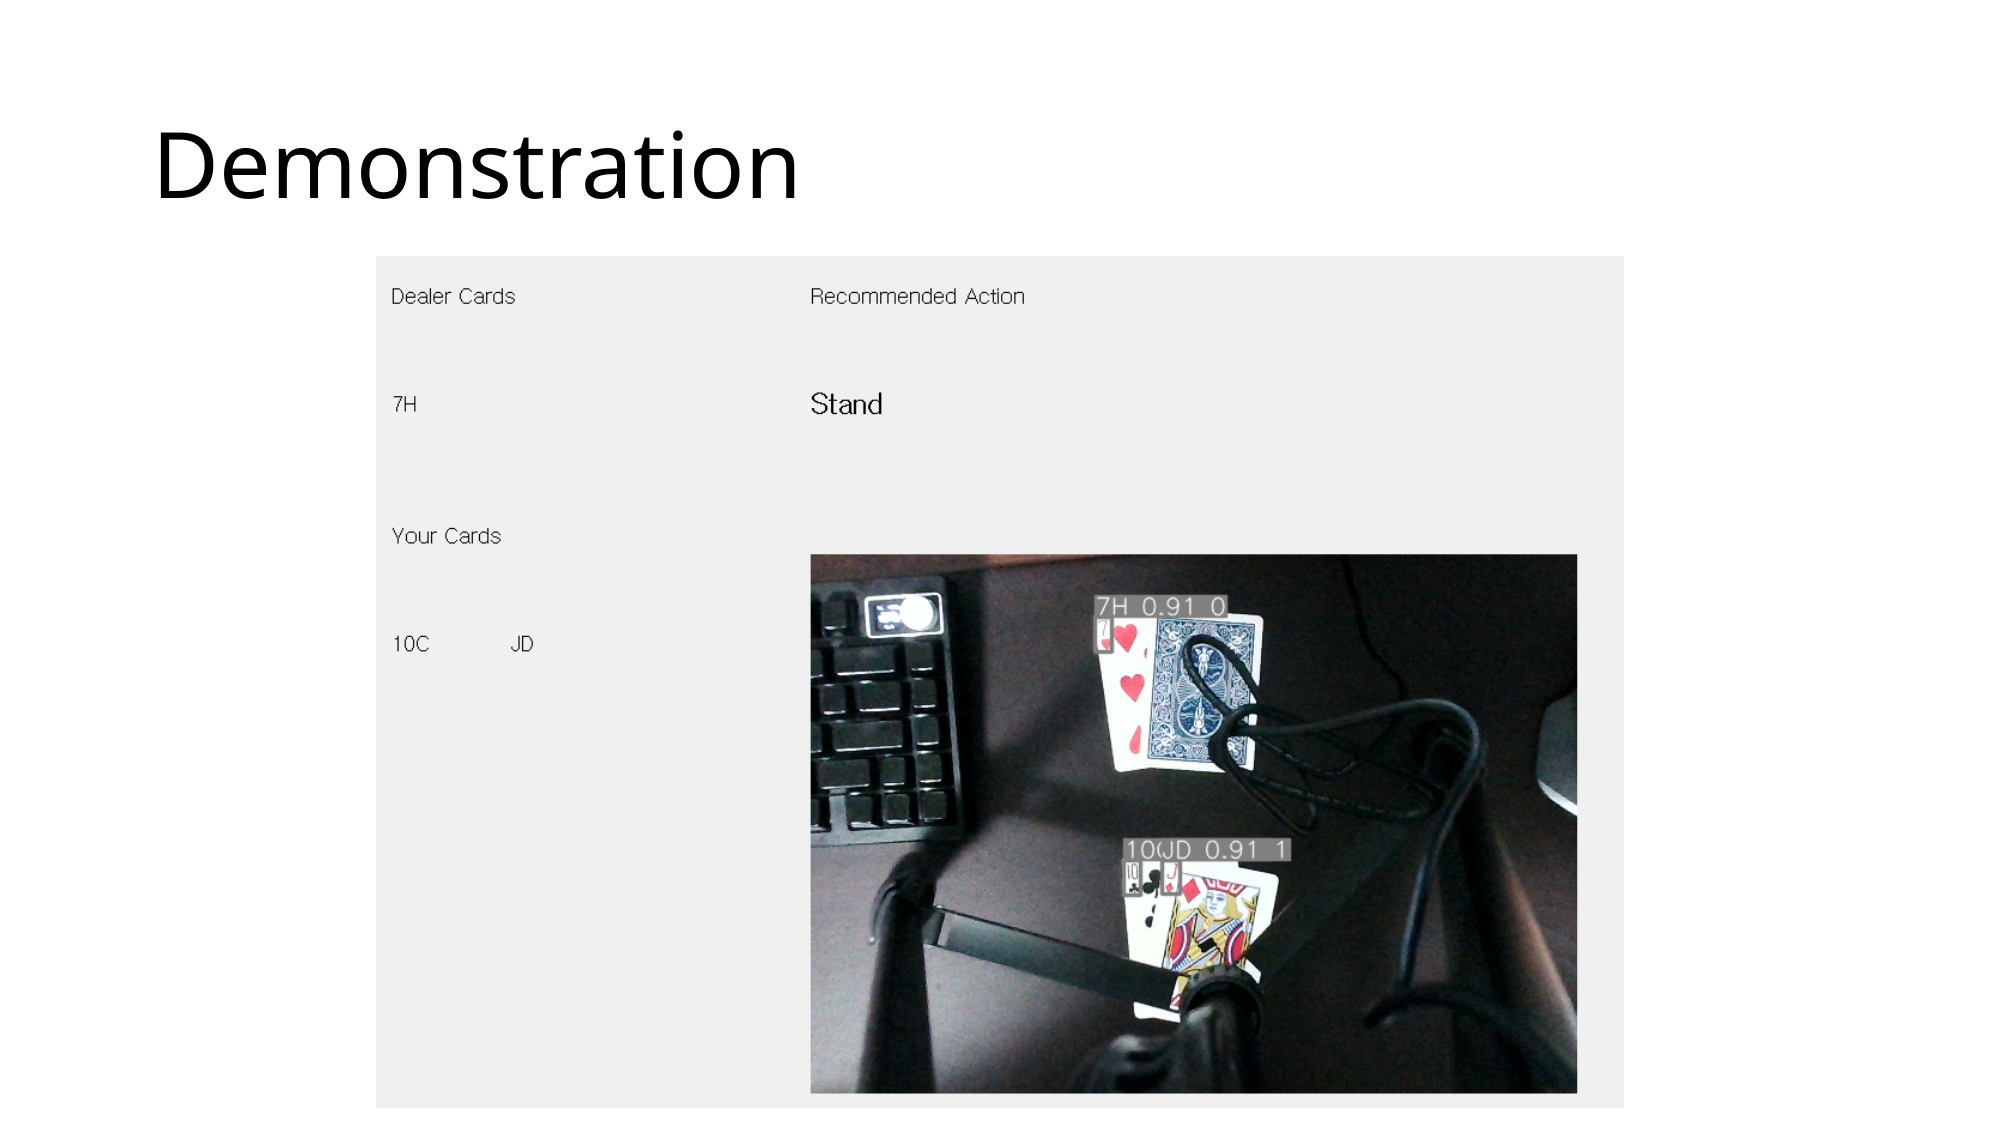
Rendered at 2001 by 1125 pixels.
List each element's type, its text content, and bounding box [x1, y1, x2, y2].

picture [375, 256, 1625, 1109]
title Demonstration [137, 59, 1863, 278]
